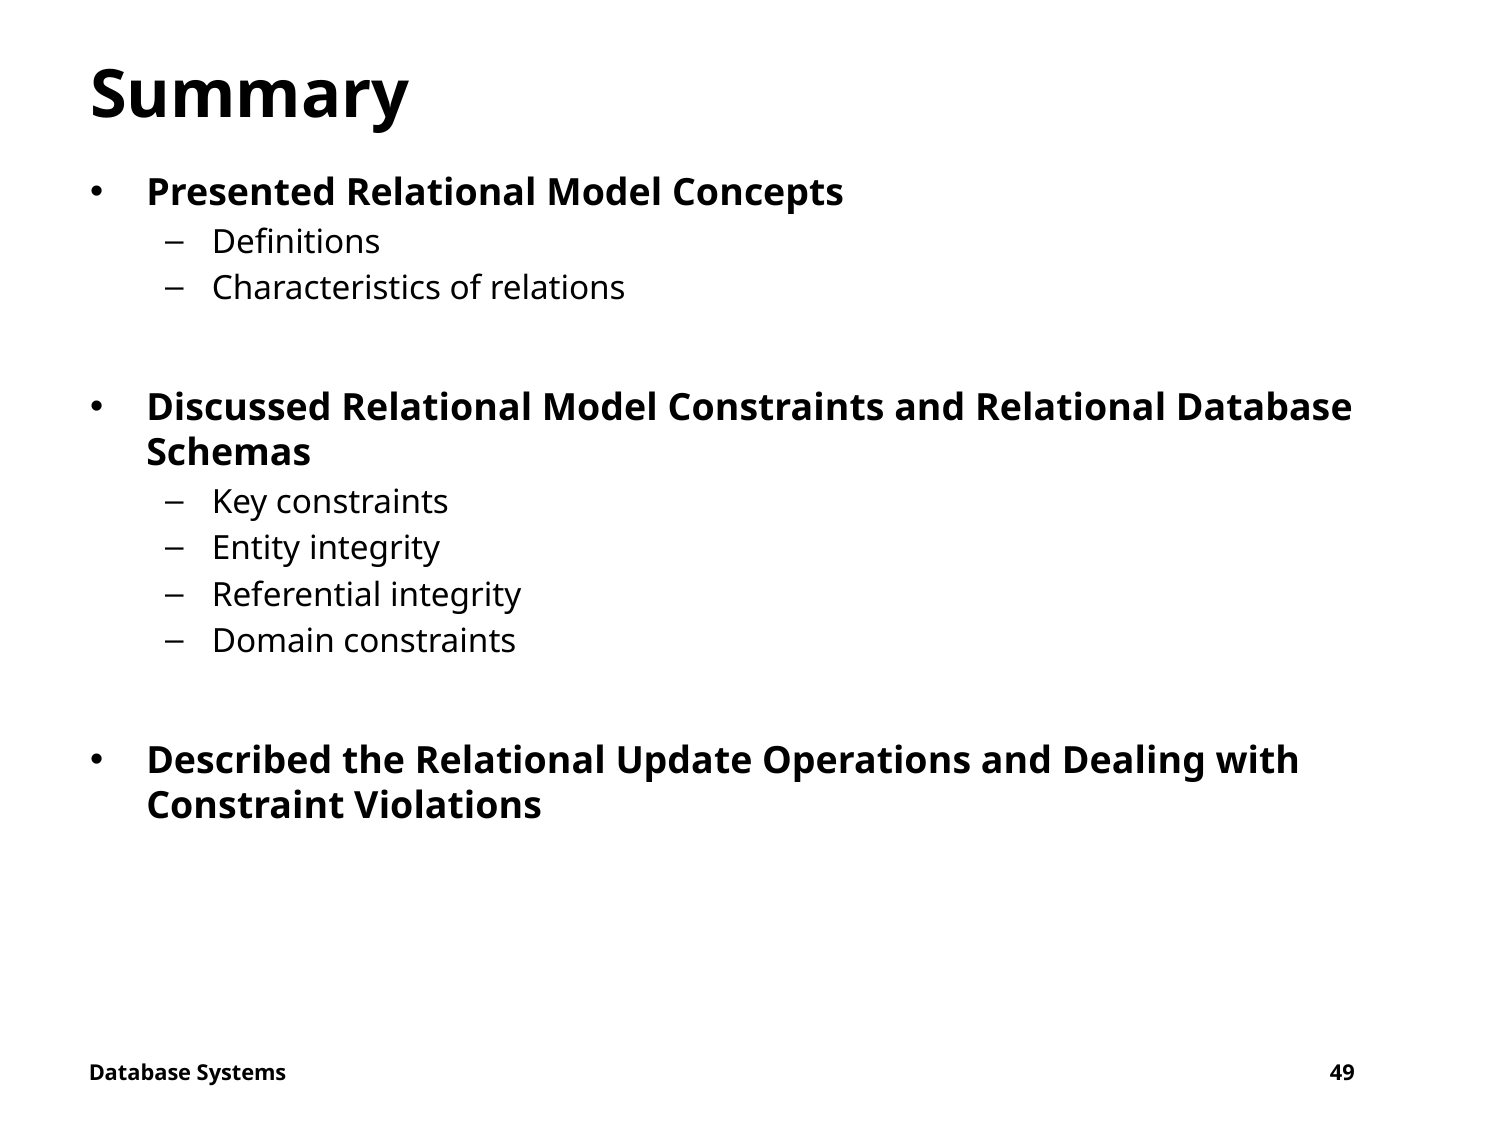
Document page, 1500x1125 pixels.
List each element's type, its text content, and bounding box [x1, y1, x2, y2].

list Presented Relational Model Concepts Definitions Characteristics of relations Discussed Relational Model Constraints and Relational Database Schemas Key constraints Entity integrity Referential integrity Domain constraints Described the Relational Update Operations and Dealing with Constraint Violations [75, 160, 1425, 1035]
title Summary [75, 45, 1425, 138]
